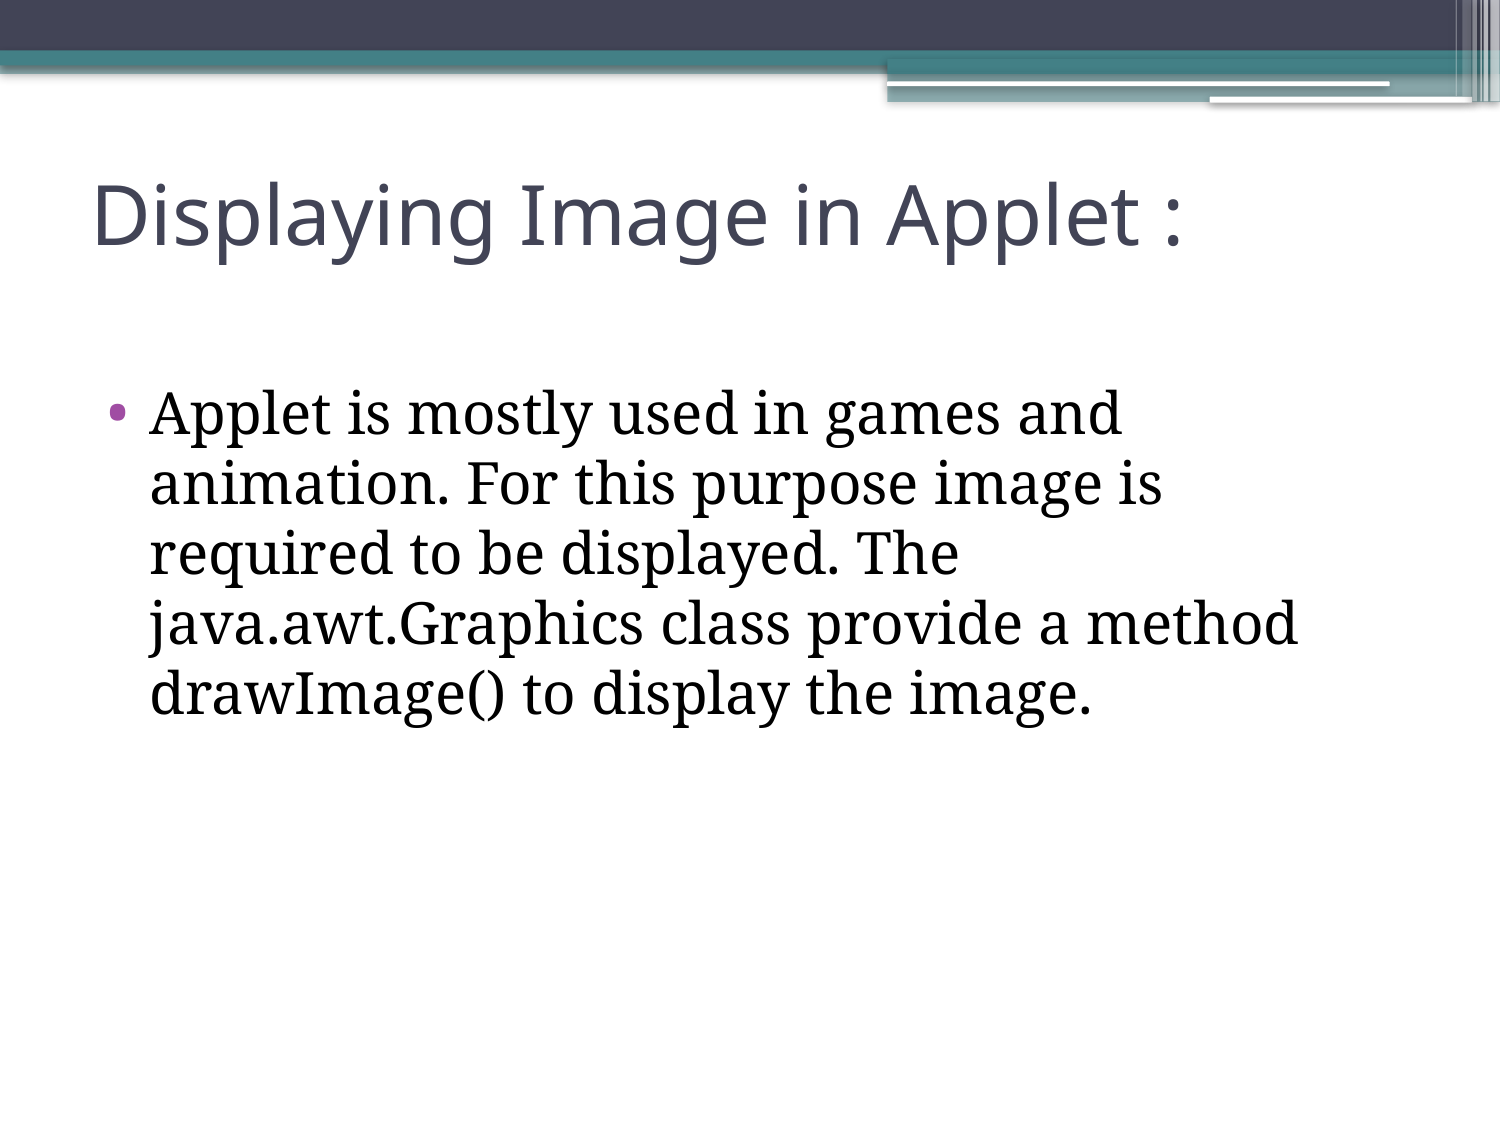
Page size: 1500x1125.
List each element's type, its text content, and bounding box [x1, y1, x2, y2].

title Displaying Image in Applet : [74, 124, 1426, 301]
list Applet is mostly used in games and animation. For this purpose image is required to be displayed. The java.awt.Graphics class provide a method drawImage() to display the image. [74, 368, 1426, 1079]
